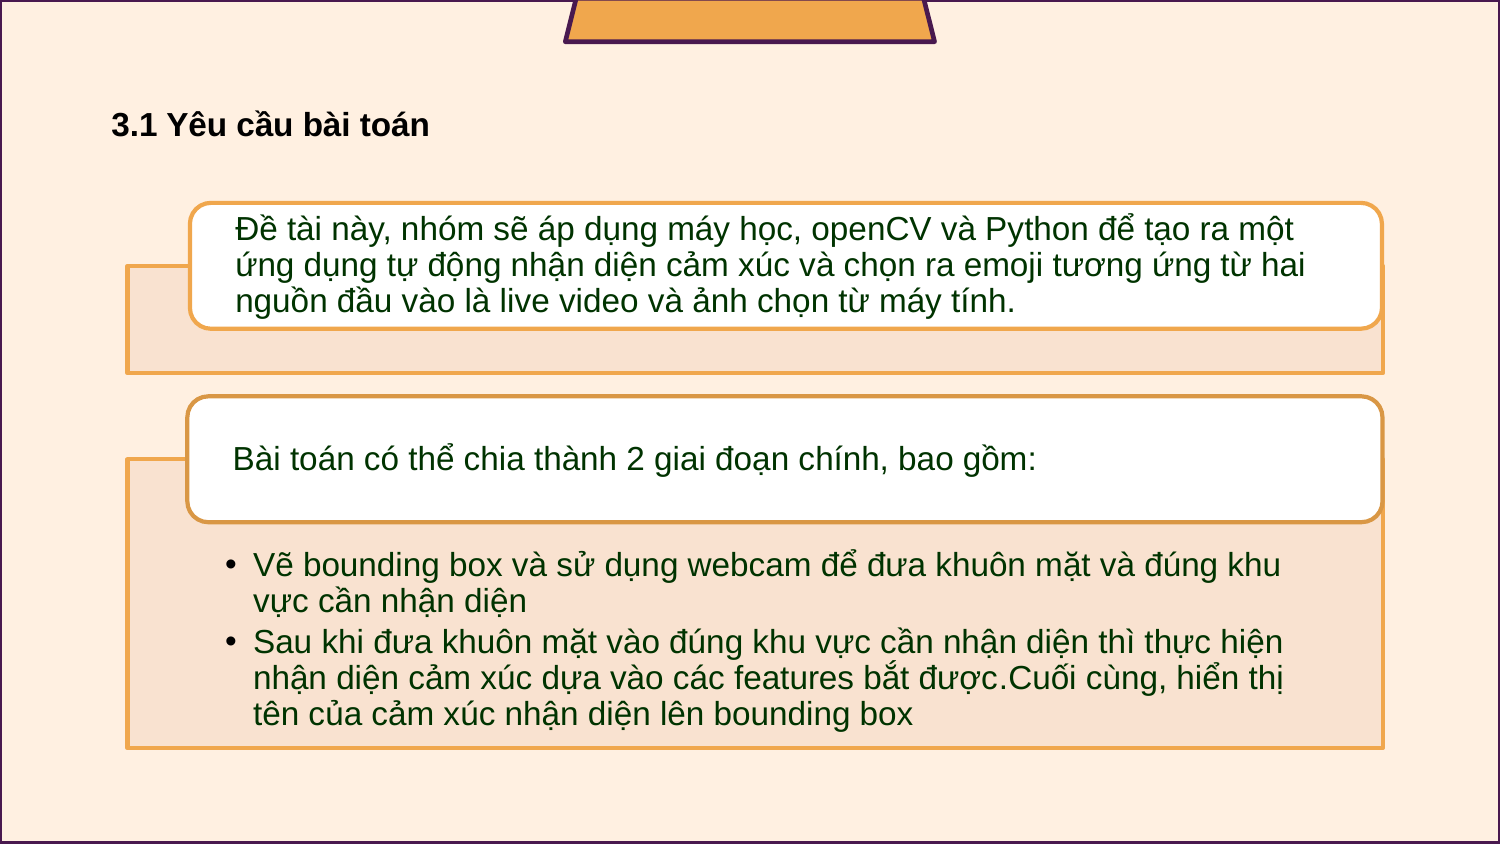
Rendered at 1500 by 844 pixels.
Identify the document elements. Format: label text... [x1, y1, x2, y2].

title 3.1 Yêu cầu bài toán [96, 82, 756, 177]
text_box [127, 196, 1383, 755]
